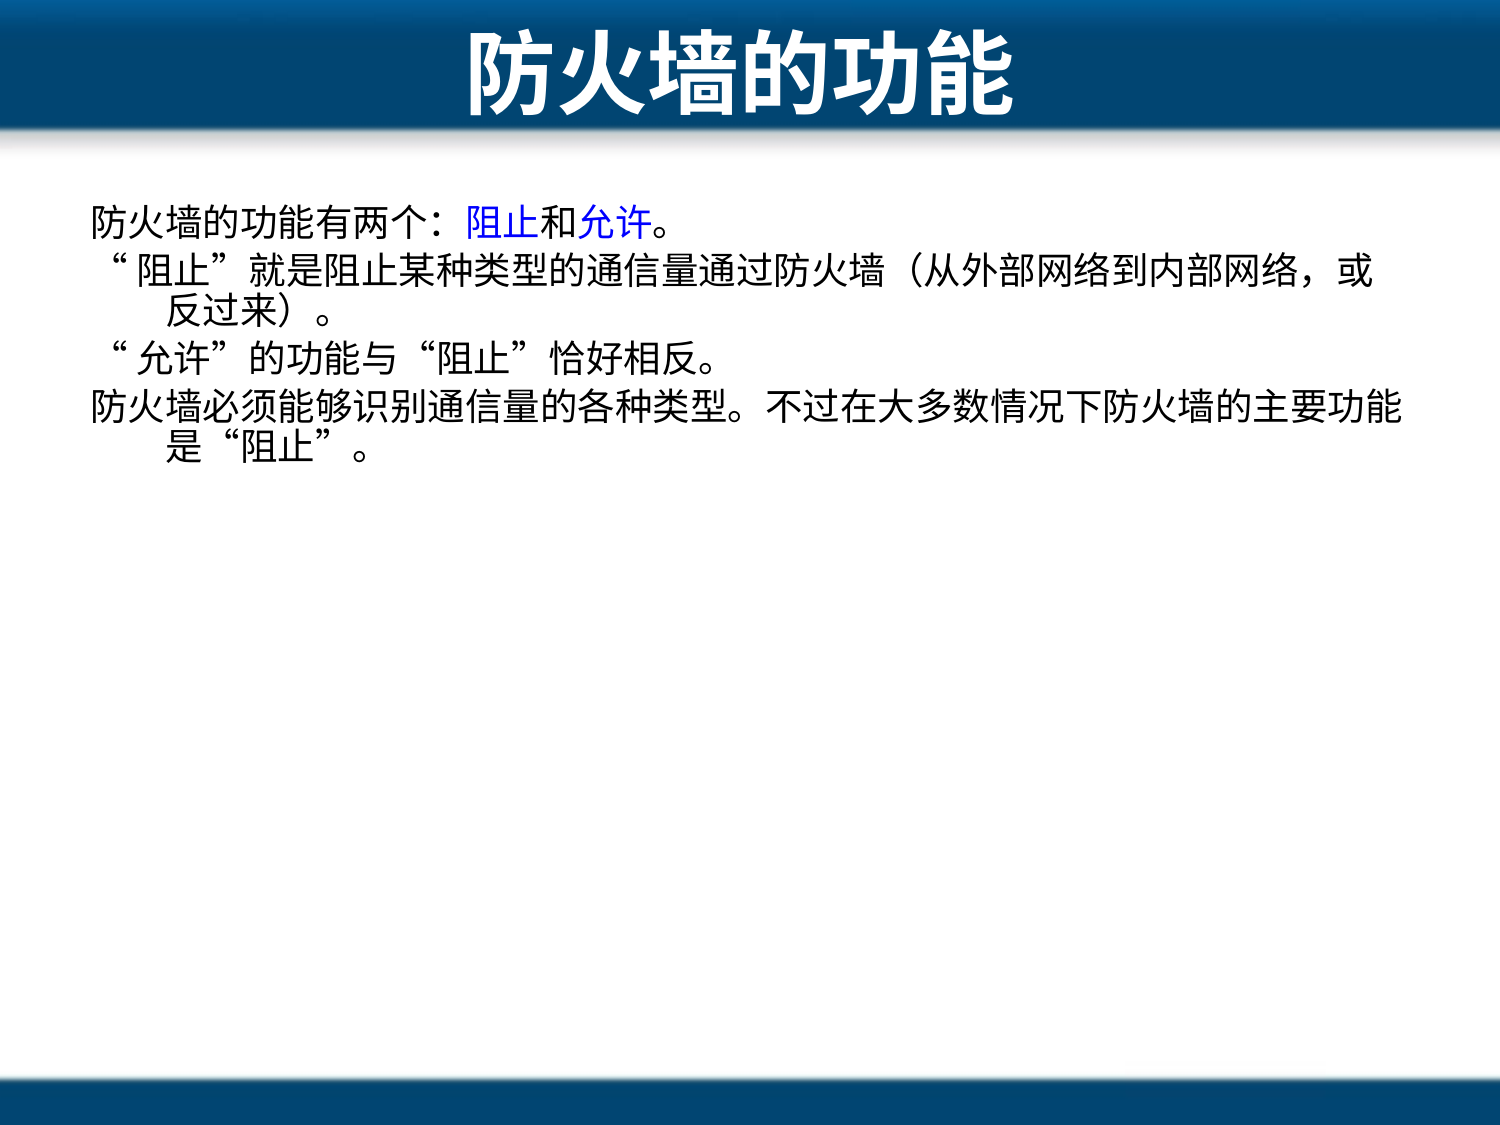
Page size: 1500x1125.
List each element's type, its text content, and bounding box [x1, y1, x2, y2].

list 防火墙的功能有两个：阻止和允许。 “阻止”就是阻止某种类型的通信量通过防火墙（从外部网络到内部网络，或反过来）。 “允许”的功能与“阻止”恰好相反。 防火墙必须能够识别通信量的各种类型。不过在大多数情况下防火墙的主要功能是“阻止”。 [75, 196, 1425, 1005]
title 防火墙的功能 [64, 19, 1415, 124]
picture [0, 0, 1500, 1125]
